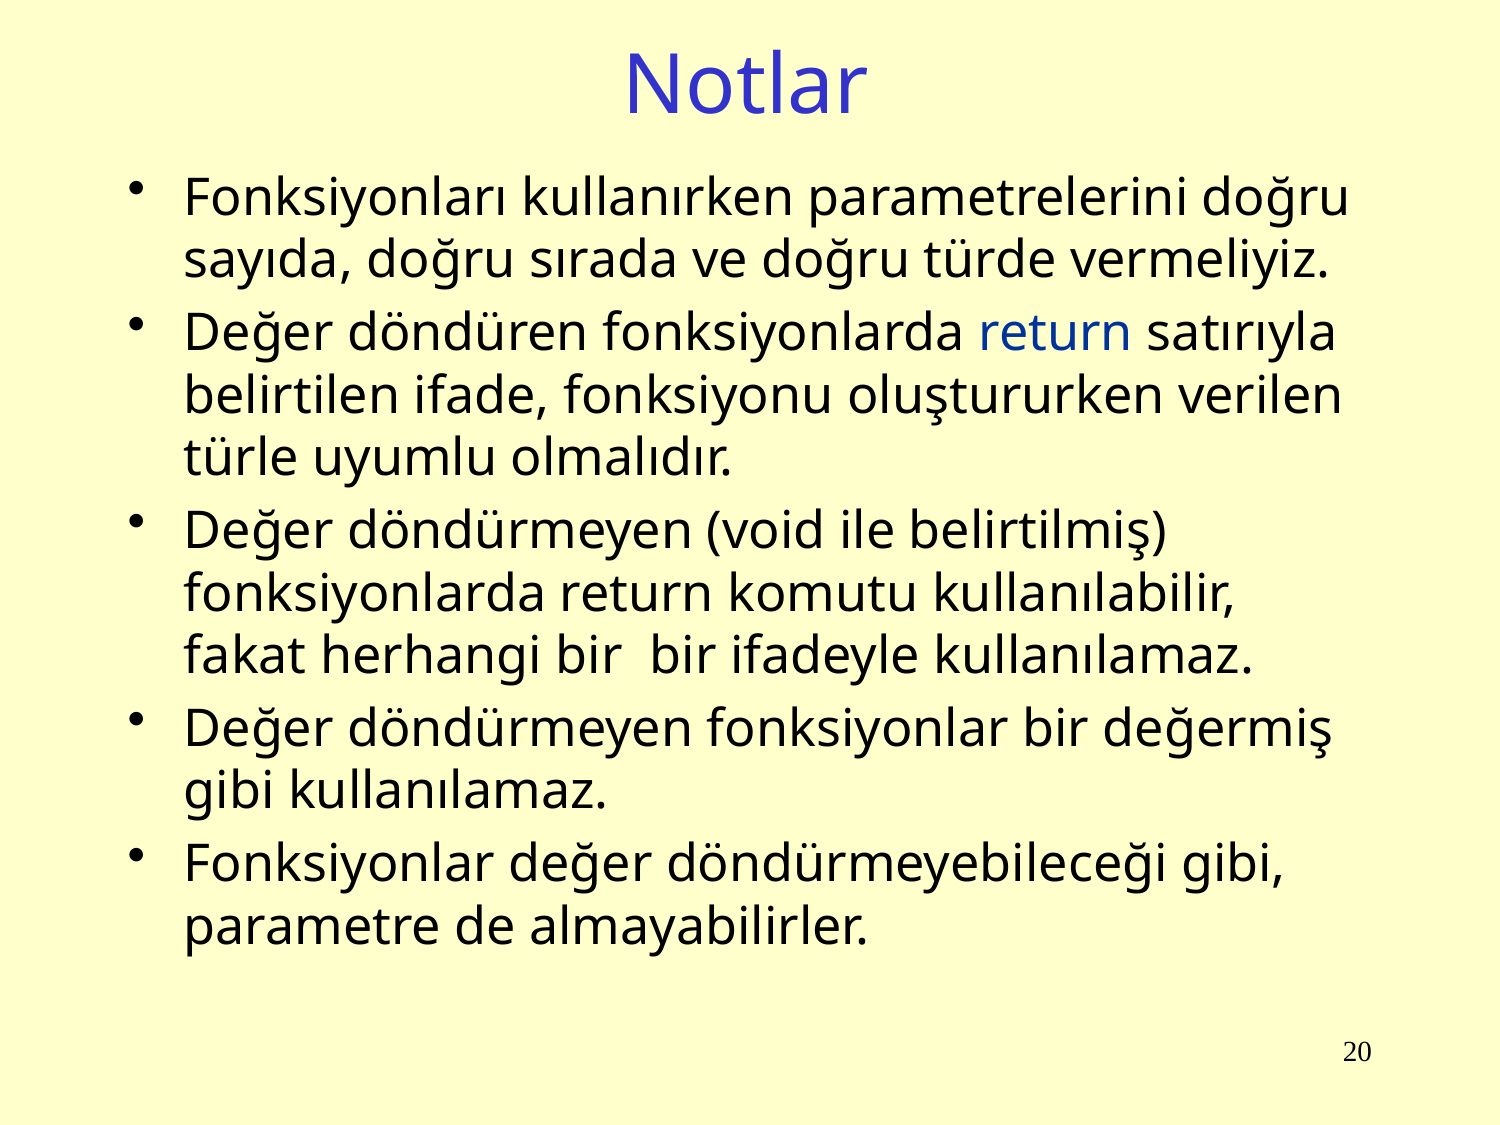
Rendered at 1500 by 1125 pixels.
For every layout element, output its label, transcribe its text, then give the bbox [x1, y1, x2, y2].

title Notlar [108, 23, 1384, 138]
list Fonksiyonları kullanırken parametrelerini doğru sayıda, doğru sırada ve doğru türde vermeliyiz. Değer döndüren fonksiyonlarda return satırıyla belirtilen ifade, fonksiyonu oluştururken verilen türle uyumlu olmalıdır. Değer döndürmeyen (void ile belirtilmiş) fonksiyonlarda return komutu kullanılabilir, fakat herhangi bir bir ifadeyle kullanılamaz. Değer döndürmeyen fonksiyonlar bir değermiş gibi kullanılamaz. Fonksiyonlar değer döndürmeyebileceği gibi, parametre de almayabilirler. [112, 155, 1388, 1000]
slide_number 20 [1074, 1024, 1388, 1101]
